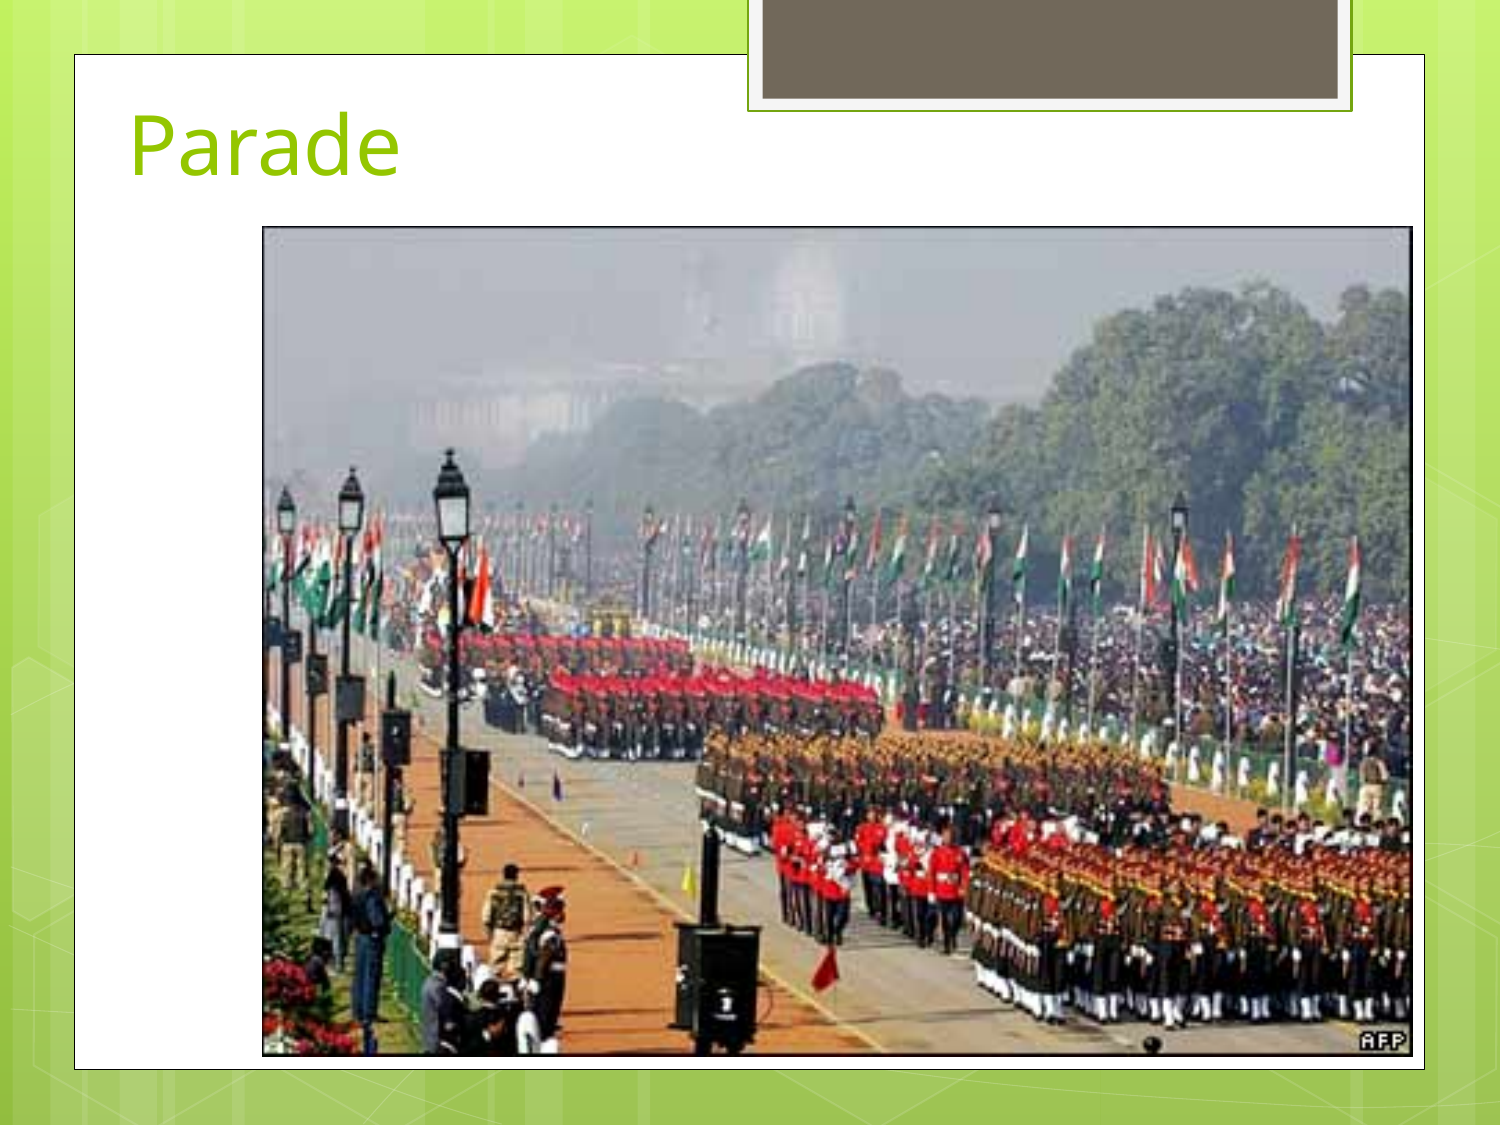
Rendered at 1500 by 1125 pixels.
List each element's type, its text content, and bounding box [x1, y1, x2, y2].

title Parade [112, 75, 500, 200]
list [262, 226, 1413, 1057]
